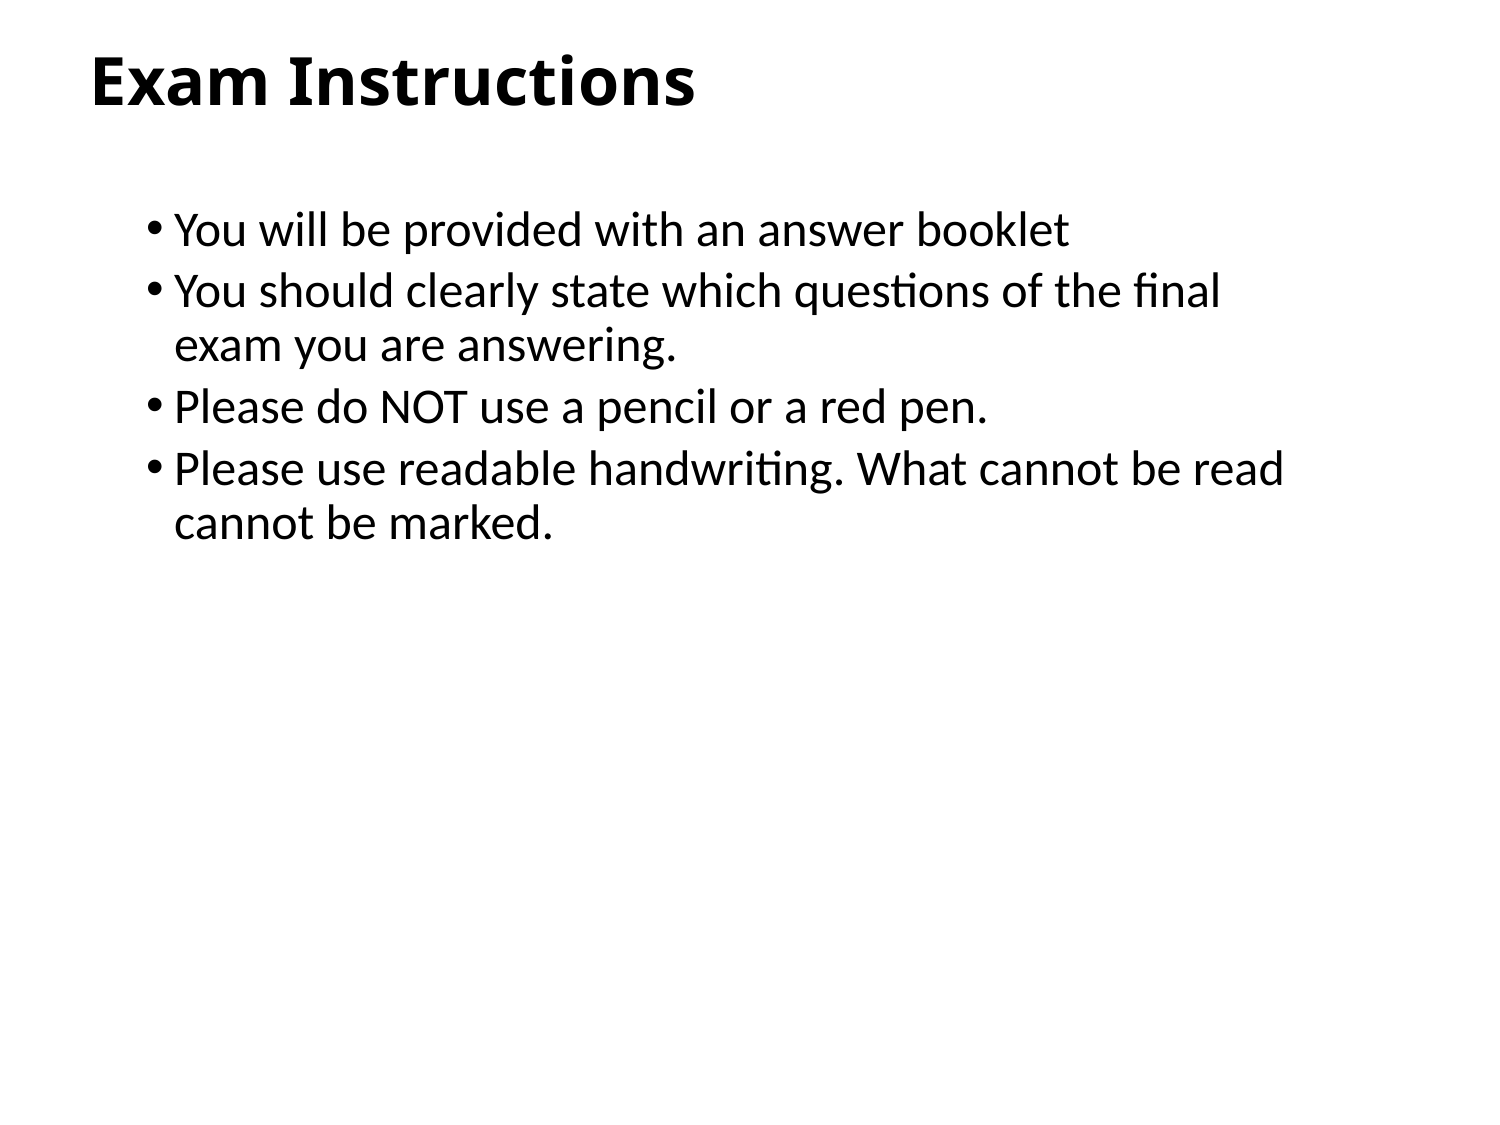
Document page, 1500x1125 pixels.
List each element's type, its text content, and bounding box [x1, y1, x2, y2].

title Exam Instructions [74, 39, 1349, 129]
list You will be provided with an answer booklet You should clearly state which questions of the final exam you are answering. Please do NOT use a pencil or a red pen. Please use readable handwriting. What cannot be read cannot be marked. [74, 195, 1349, 880]
